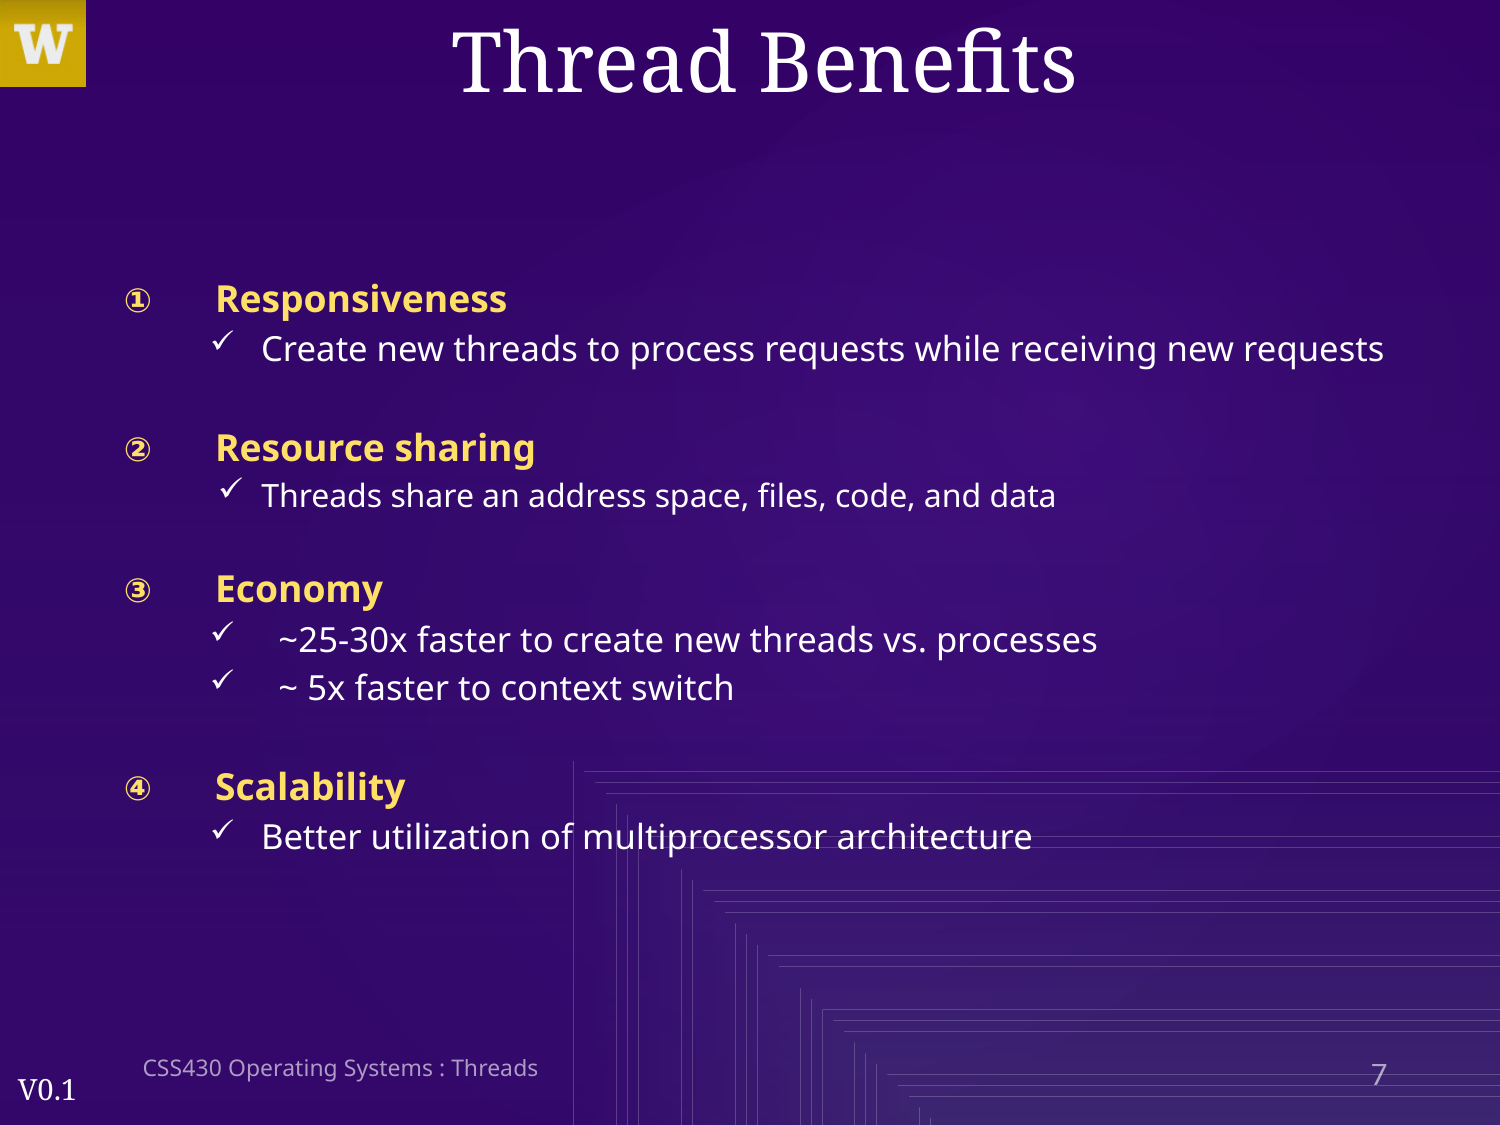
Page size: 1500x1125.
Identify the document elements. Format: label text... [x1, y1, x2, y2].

text_box Responsiveness Create new threads to process requests while receiving new requests Resource sharing Threads share an address space, files, code, and data Economy ~25-30x faster to create new threads vs. processes ~ 5x faster to context switch Scalability Better utilization of multiprocessor architecture [108, 265, 1456, 867]
slide_number 7 [1235, 1039, 1403, 1100]
picture [0, 0, 86, 87]
footer CSS430 Operating Systems : Threads [127, 1039, 885, 1100]
title Thread Benefits [127, 0, 1403, 119]
